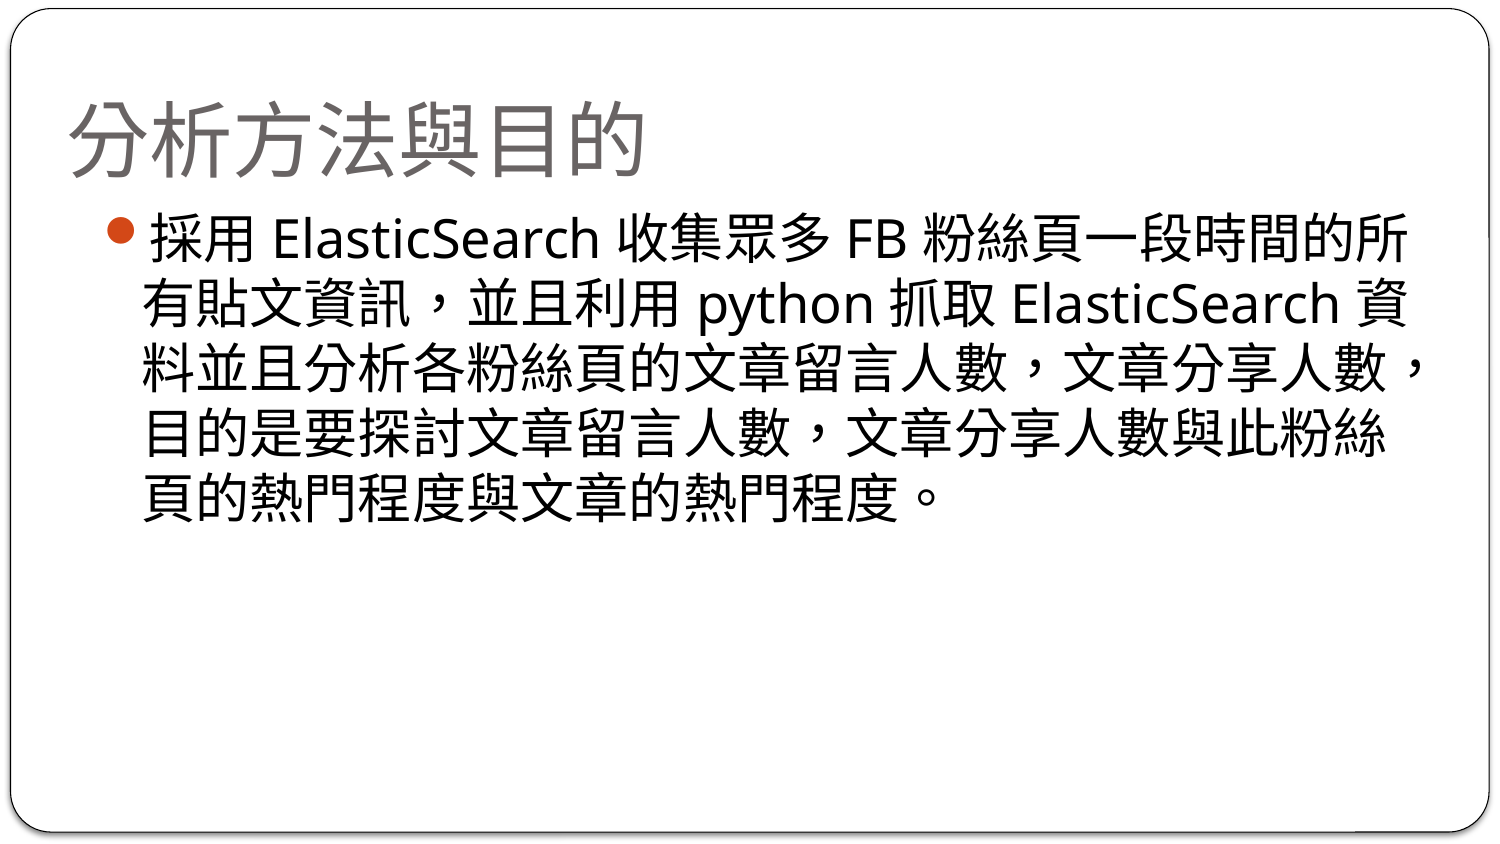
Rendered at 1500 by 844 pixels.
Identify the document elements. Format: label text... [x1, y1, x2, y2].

title 分析方法與目的 [51, 72, 1449, 167]
list 採用ElasticSearch收集眾多FB粉絲頁一段時間的所有貼文資訊，並且利用python抓取ElasticSearch資料並且分析各粉絲頁的文章留言人數，文章分享人數，目的是要探討文章留言人數，文章分享人數與此粉絲頁的熱門程度與文章的熱門程度。 [51, 189, 1449, 750]
